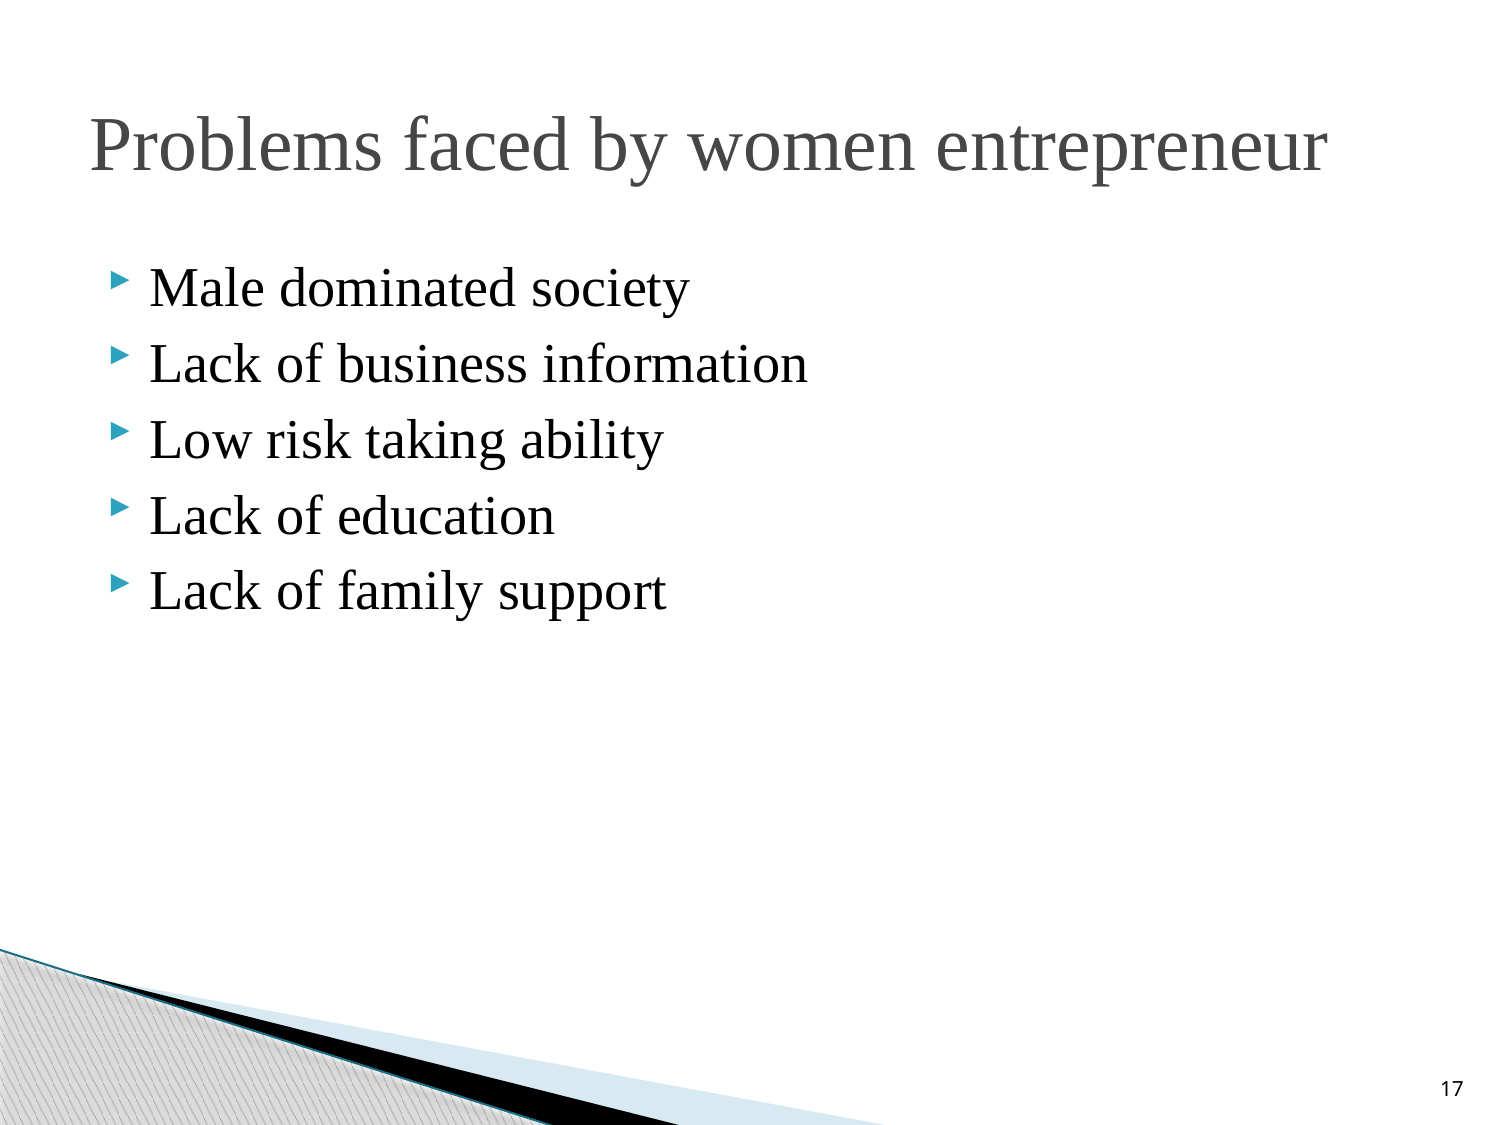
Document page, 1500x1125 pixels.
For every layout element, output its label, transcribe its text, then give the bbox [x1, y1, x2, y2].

slide_number 17 [1418, 1051, 1479, 1112]
title Problems faced by women entrepreneur [75, 45, 1425, 233]
list Male dominated society Lack of business information Low risk taking ability Lack of education Lack of family support [75, 243, 1425, 986]
